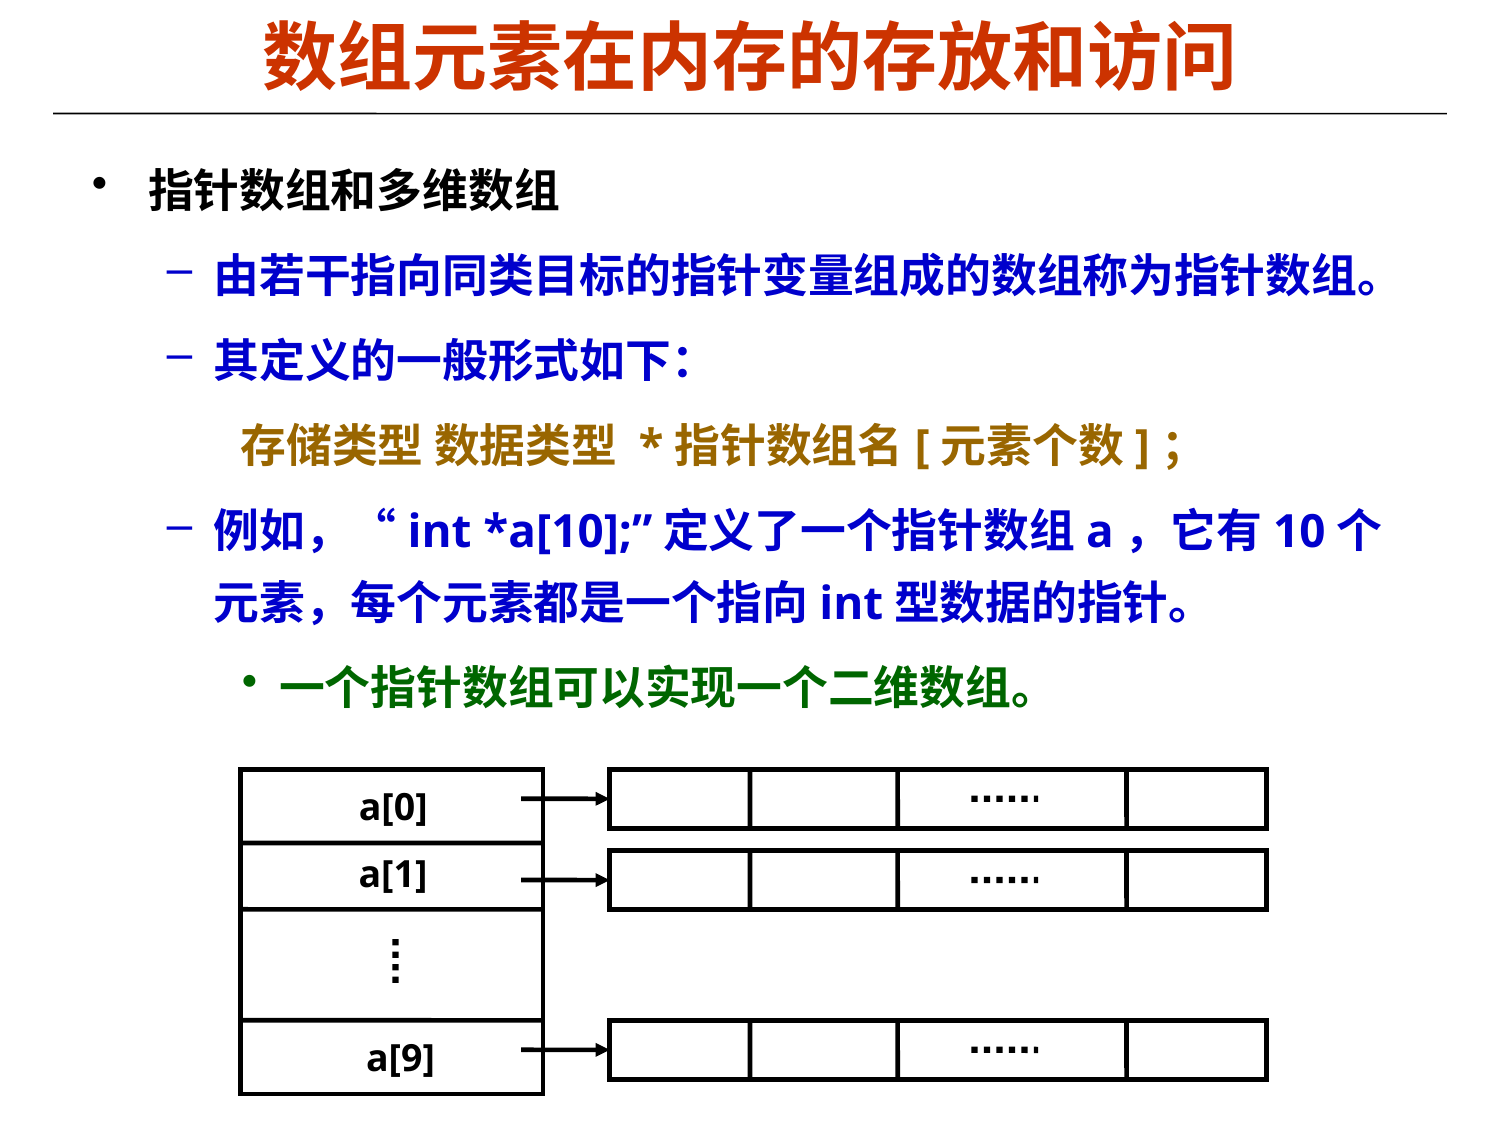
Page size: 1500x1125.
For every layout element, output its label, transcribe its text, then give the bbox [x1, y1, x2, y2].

text_box a[1] [343, 849, 507, 895]
text_box a[9] [351, 1034, 514, 1080]
text_box [240, 769, 544, 909]
text_box [240, 910, 544, 1020]
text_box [520, 850, 1267, 910]
title 数组元素在内存的存放和访问 [74, 8, 1426, 102]
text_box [520, 768, 1267, 829]
list 指针数组和多维数组 由若干指向同类目标的指针变量组成的数组称为指针数组。 其定义的一般形式如下： 存储类型 数据类型 *指针数组名[元素个数]； 例如，“int *a[10];”定义了一个指针数组a，它有10个元素，每个元素都是一个指向int型数据的指针。 一个指针数组可以实现一个二维数组。 [76, 136, 1428, 755]
text_box a[0] [343, 783, 507, 829]
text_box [520, 1020, 1267, 1080]
text_box [240, 1021, 544, 1094]
